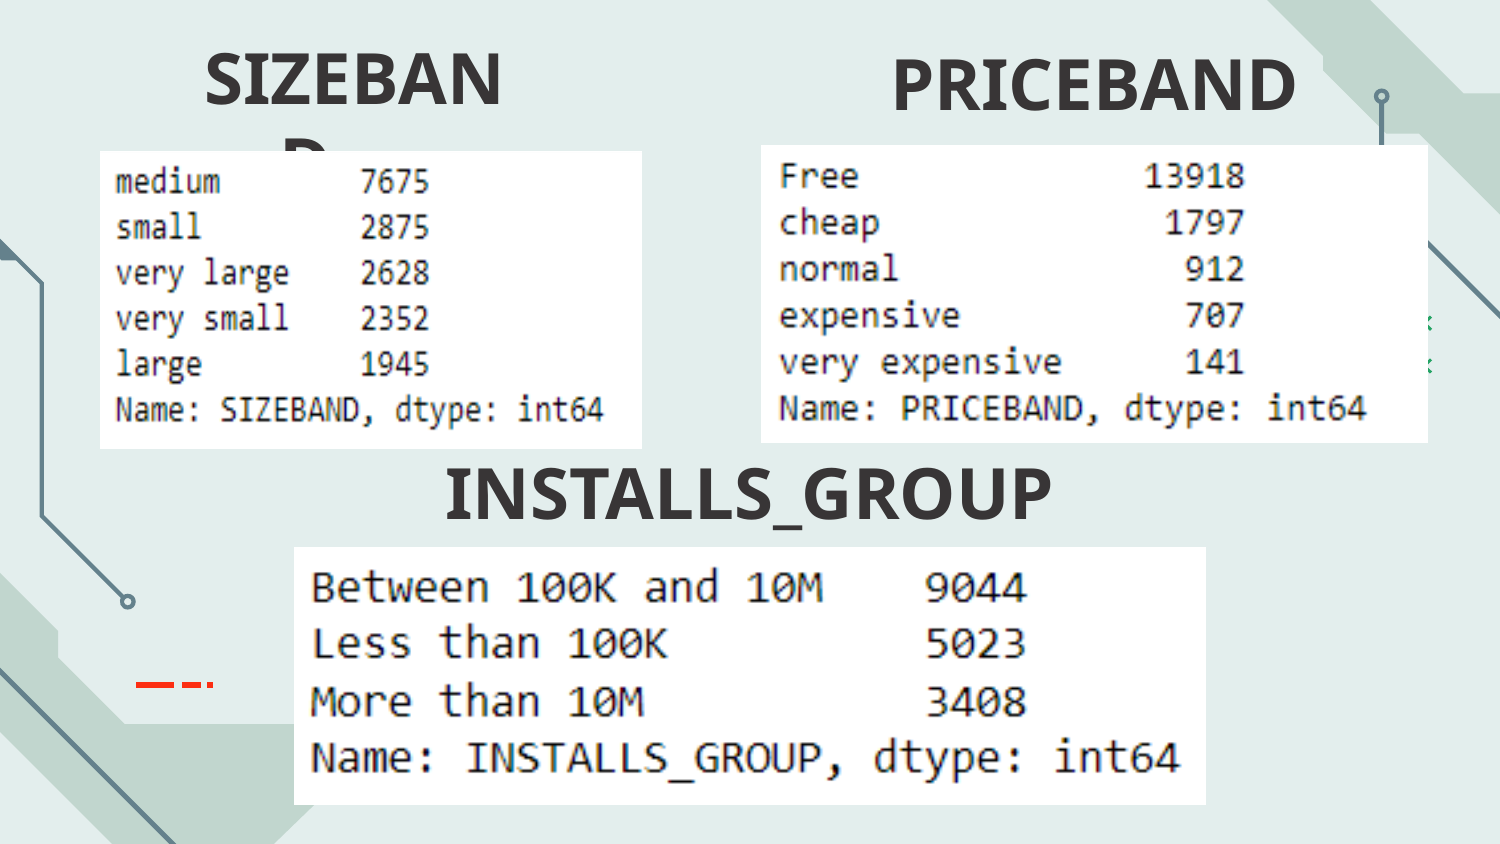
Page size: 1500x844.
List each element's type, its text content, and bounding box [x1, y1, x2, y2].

picture [100, 150, 642, 449]
picture [294, 547, 1206, 805]
picture [761, 144, 1428, 443]
title SIZEBAND [165, 18, 544, 149]
title PRICEBAND [858, 24, 1332, 143]
title INSTALLS_GROUP [123, 434, 1377, 580]
